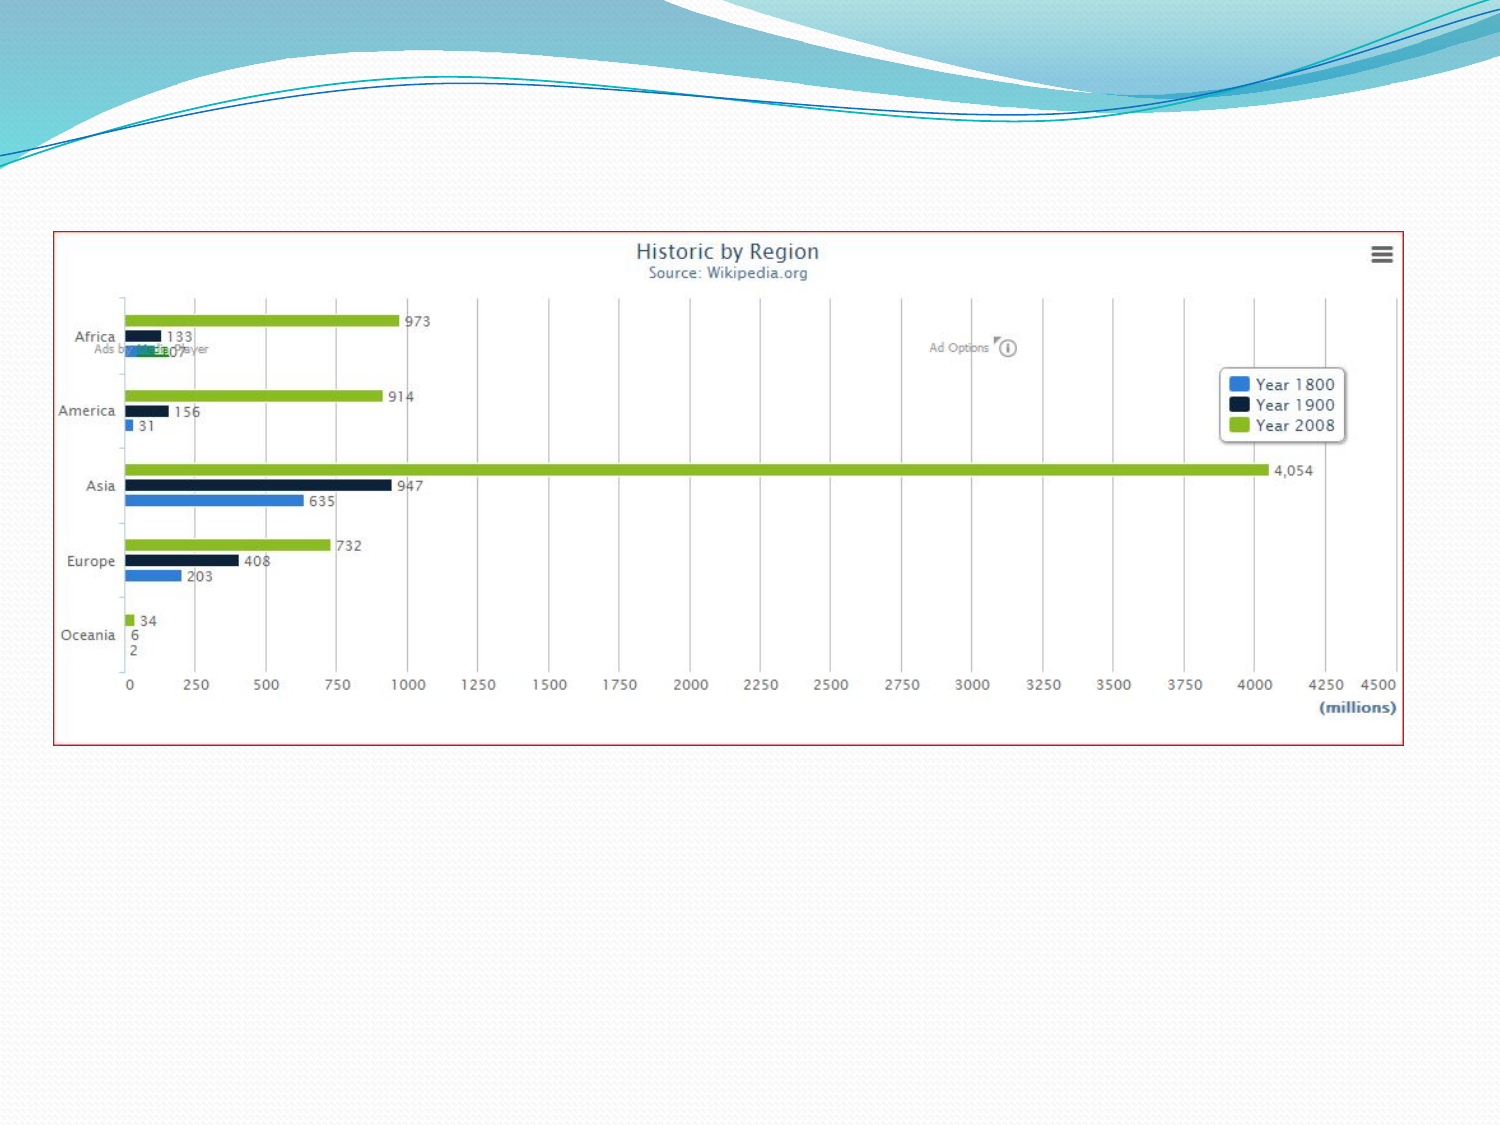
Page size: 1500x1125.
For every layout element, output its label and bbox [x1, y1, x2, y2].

list [52, 231, 1404, 746]
